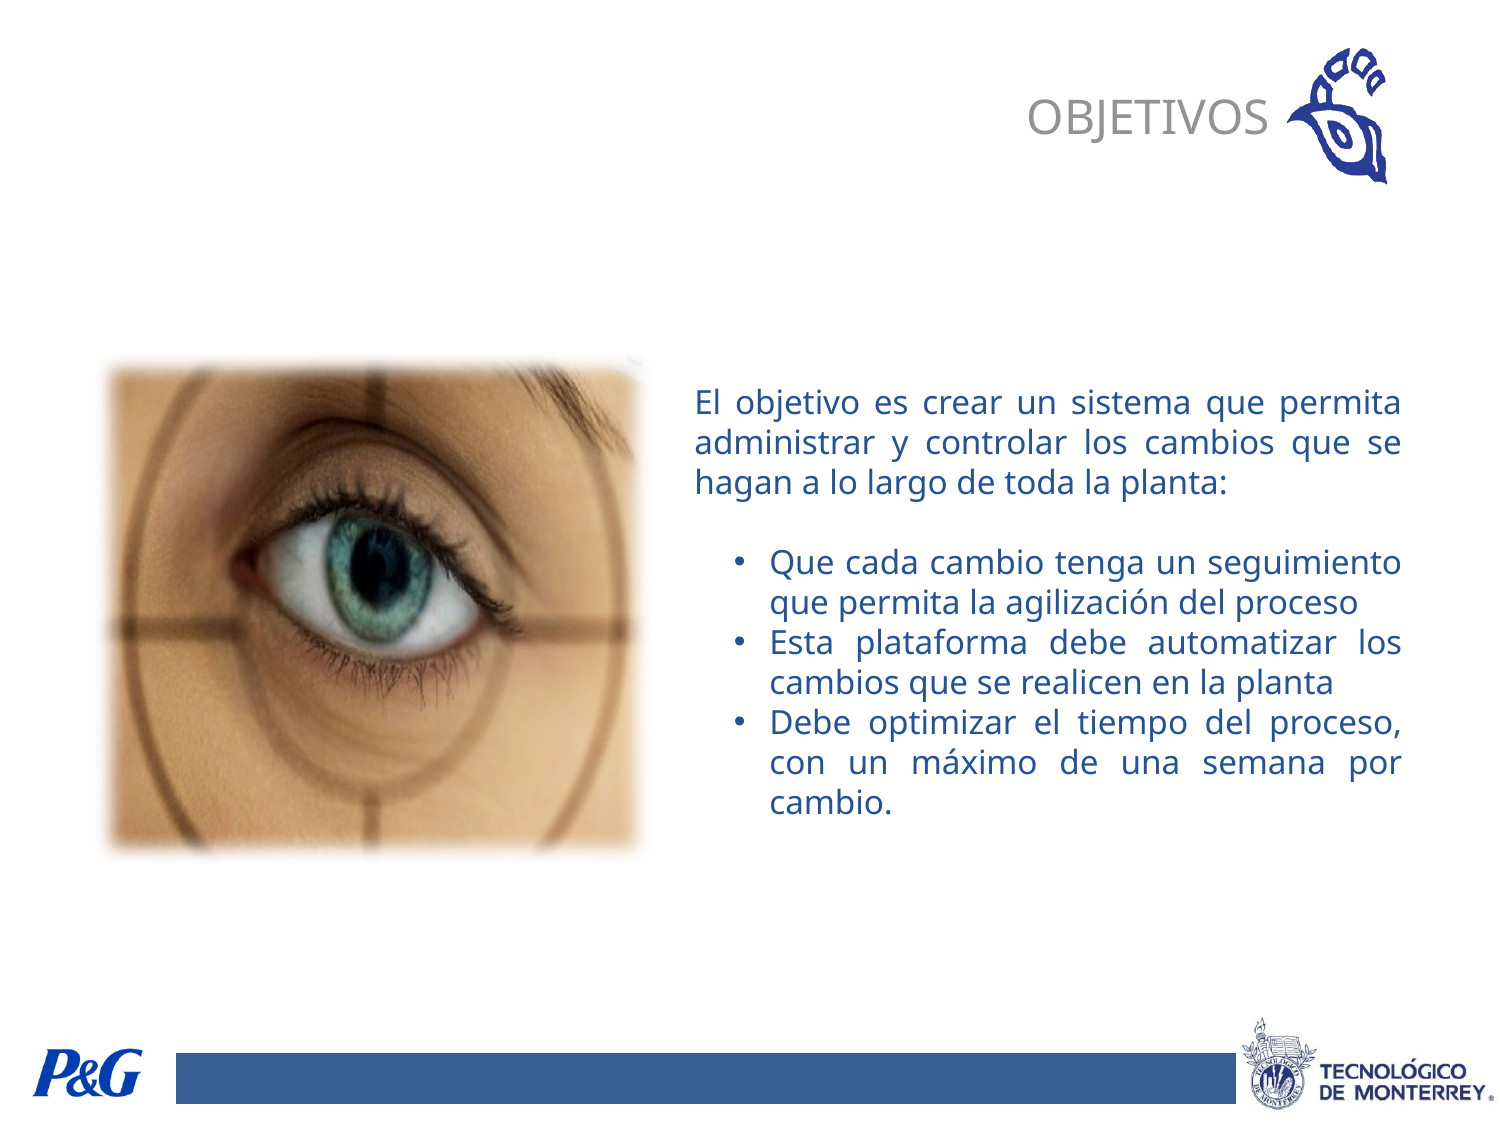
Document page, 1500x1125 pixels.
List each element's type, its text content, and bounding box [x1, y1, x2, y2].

picture [0, 1019, 176, 1125]
text_box OBJETIVOS [1011, 79, 1272, 152]
text_box El objetivo es crear un sistema que permita administrar y controlar los cambios que se hagan a lo largo de toda la planta: Que cada cambio tenga un seguimiento que permita la agilización del proceso Esta plataforma debe automatizar los cambios que se realicen en la planta Debe optimizar el tiempo del proceso, con un máximo de una semana por cambio. [679, 374, 1418, 829]
picture [1277, 39, 1407, 188]
picture [1236, 1016, 1500, 1114]
picture [93, 351, 653, 866]
text_box [180, 1053, 1231, 1104]
